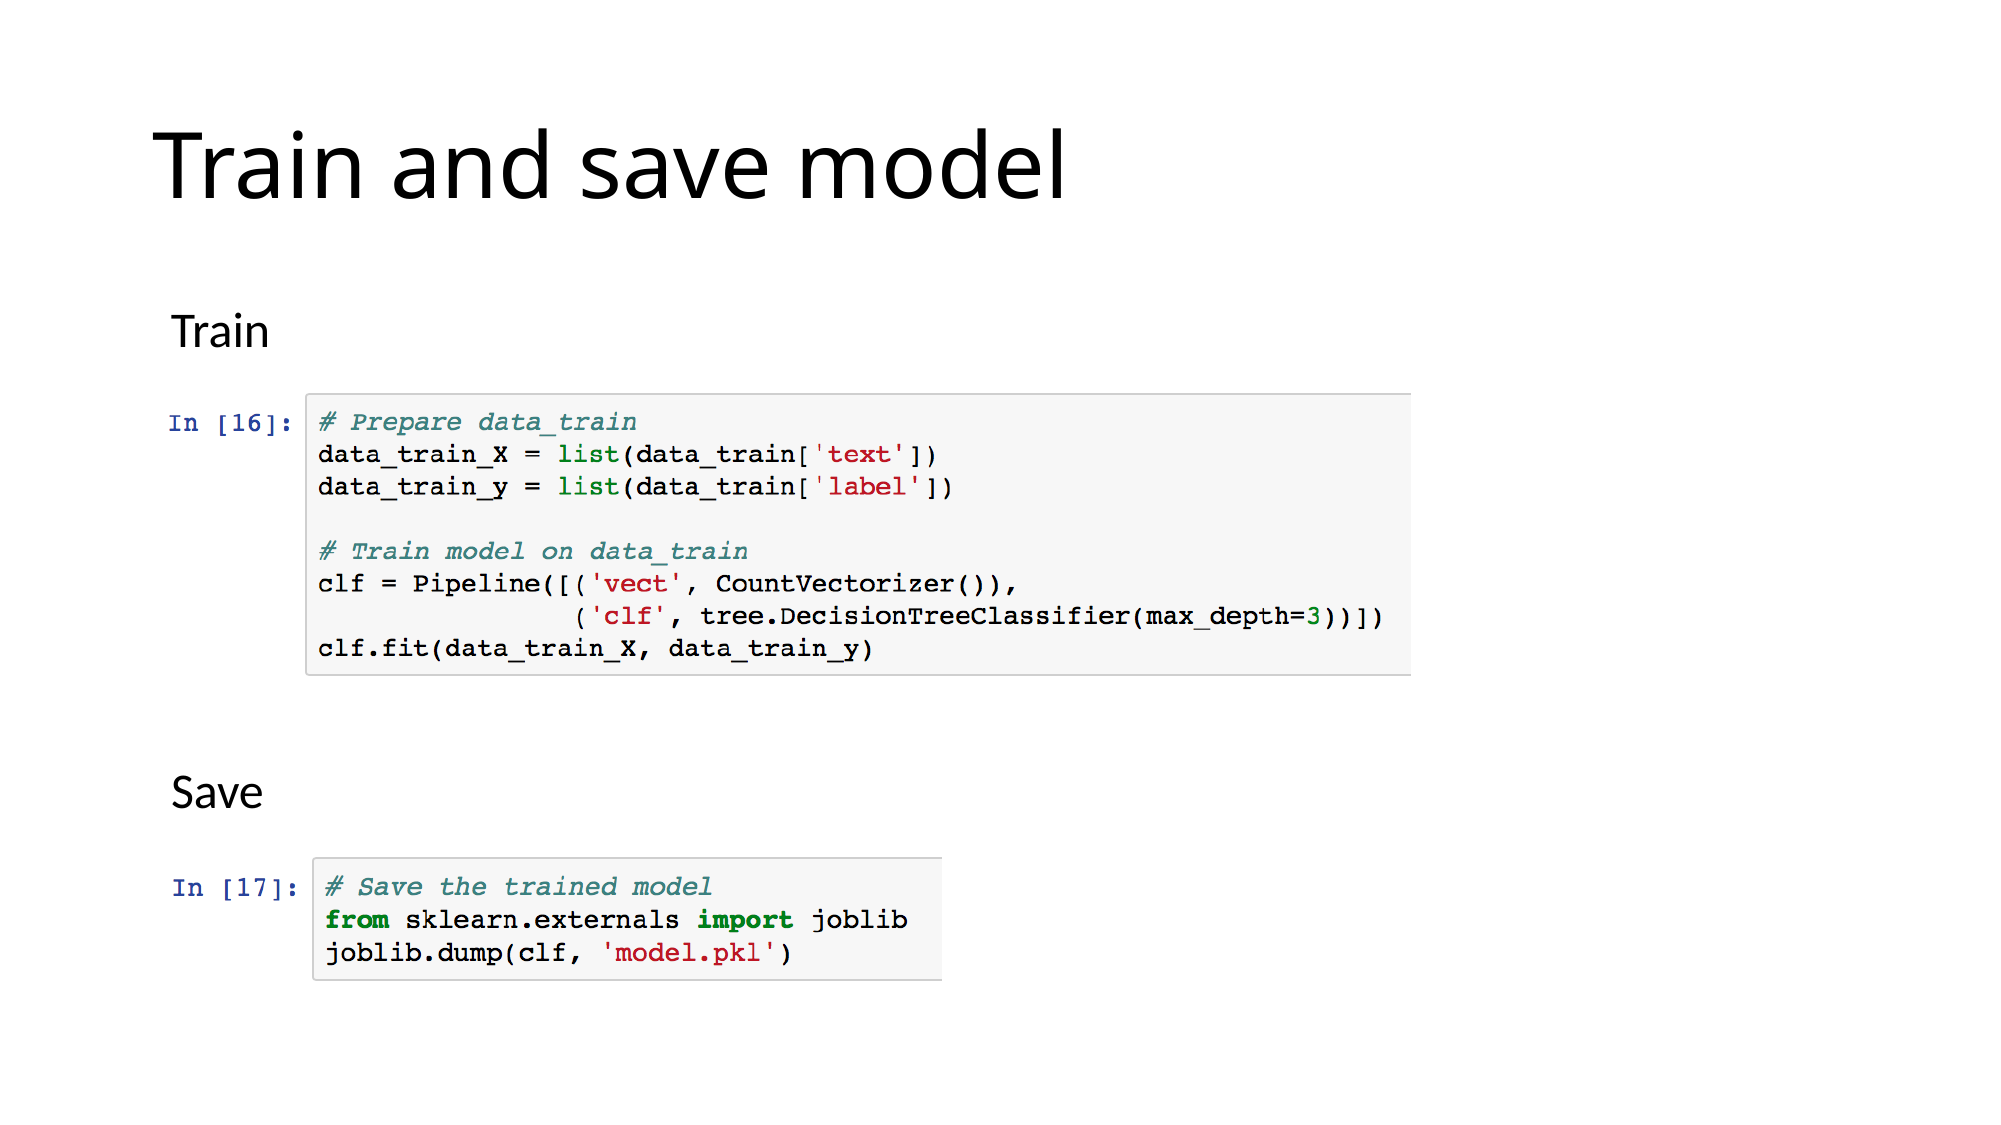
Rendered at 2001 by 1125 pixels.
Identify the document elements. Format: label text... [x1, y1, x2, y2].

text_box Save [156, 751, 279, 826]
picture [155, 839, 942, 994]
title Train and save model [137, 59, 1863, 278]
text_box Train [156, 290, 286, 365]
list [155, 378, 1411, 688]
